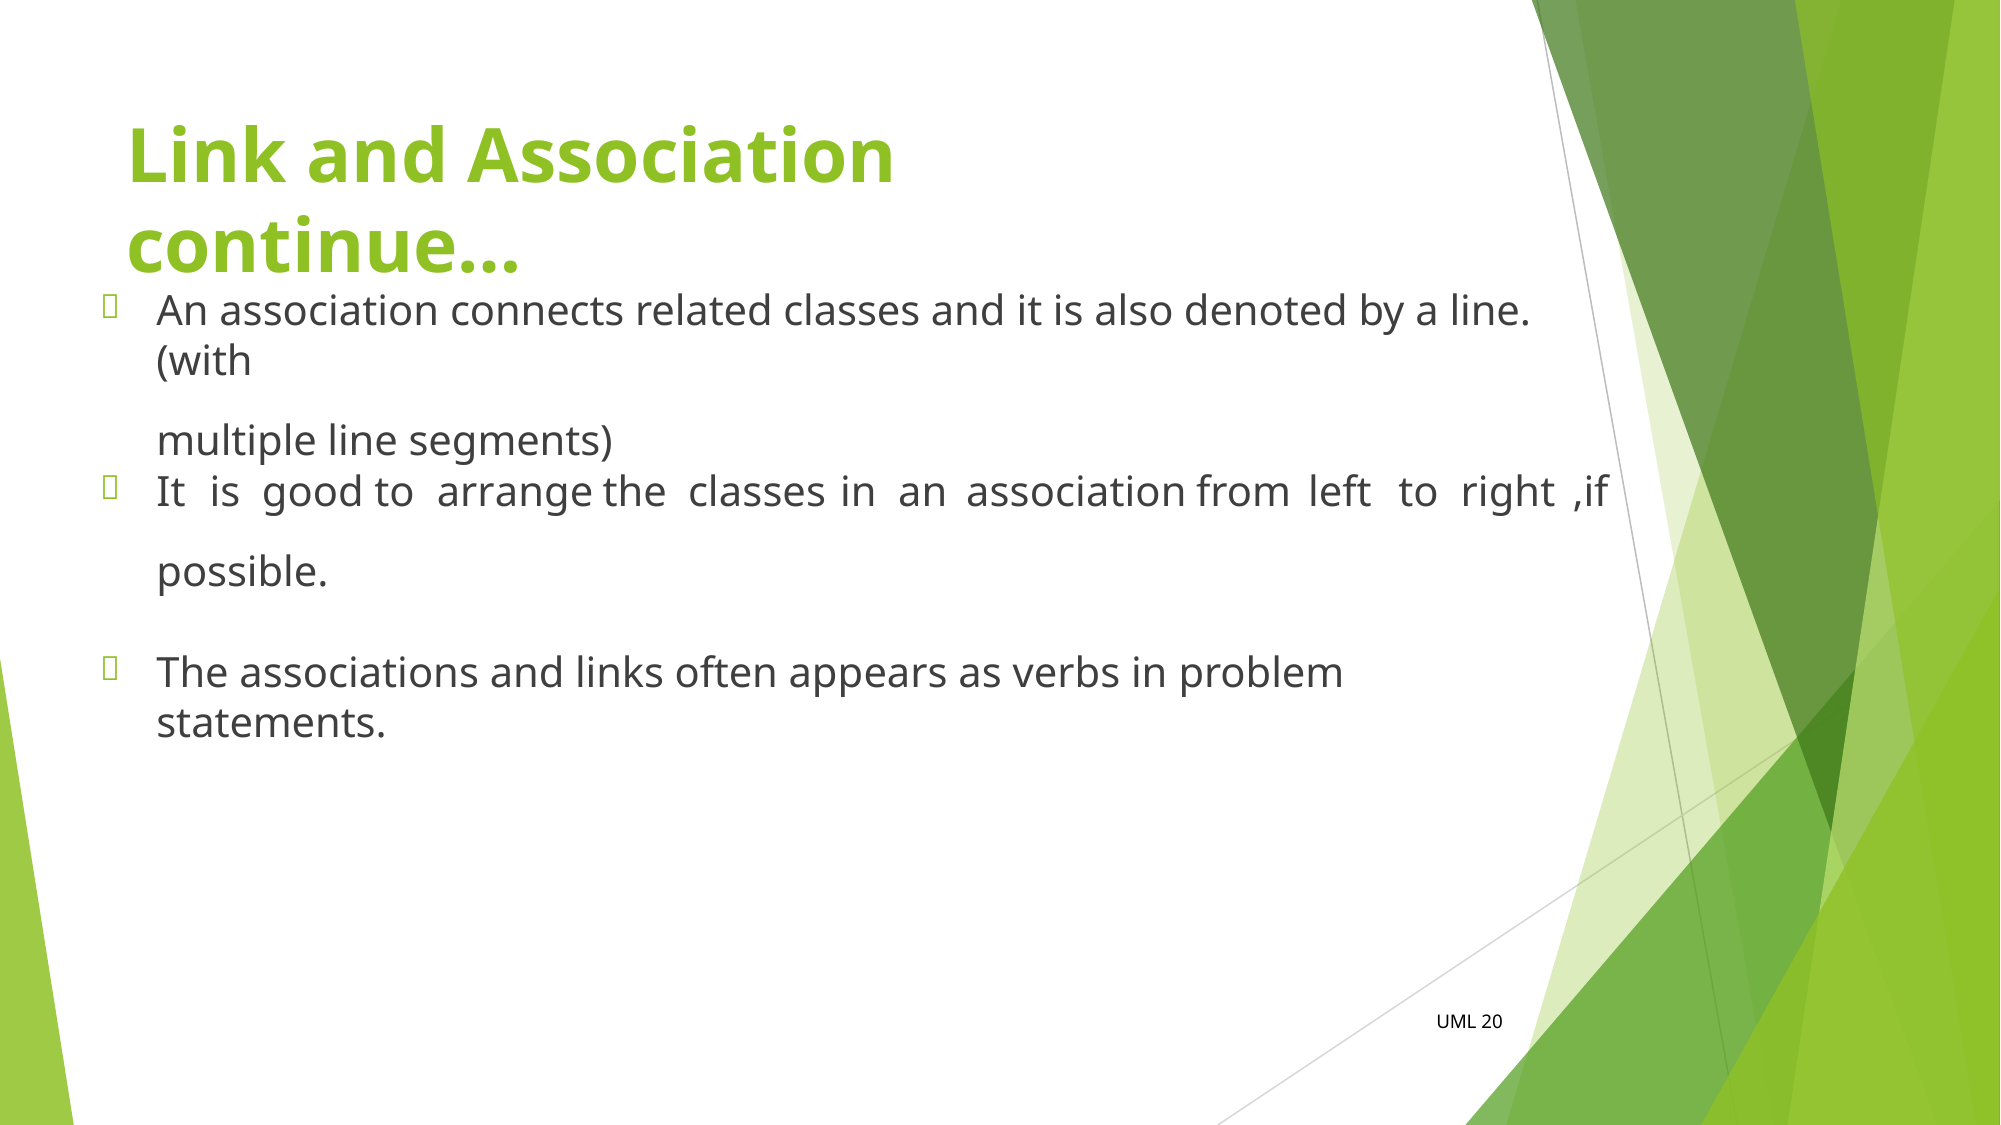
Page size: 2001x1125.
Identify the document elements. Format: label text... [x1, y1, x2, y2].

slide_number UML 20 [1434, 1007, 1513, 1125]
text_box An association connects related classes and it is also denoted by a line. (with multiple line segments) [154, 281, 1616, 464]
text_box  [98, 645, 134, 687]
text_box  [98, 283, 134, 326]
text_box  [98, 464, 134, 507]
title Link and Association continue… [123, 105, 1231, 296]
text_box It is good to arrange the classes in an association from left to right ,if possible. [154, 462, 1615, 595]
text_box The associations and links often appears as verbs in problem statements. [154, 643, 1528, 746]
